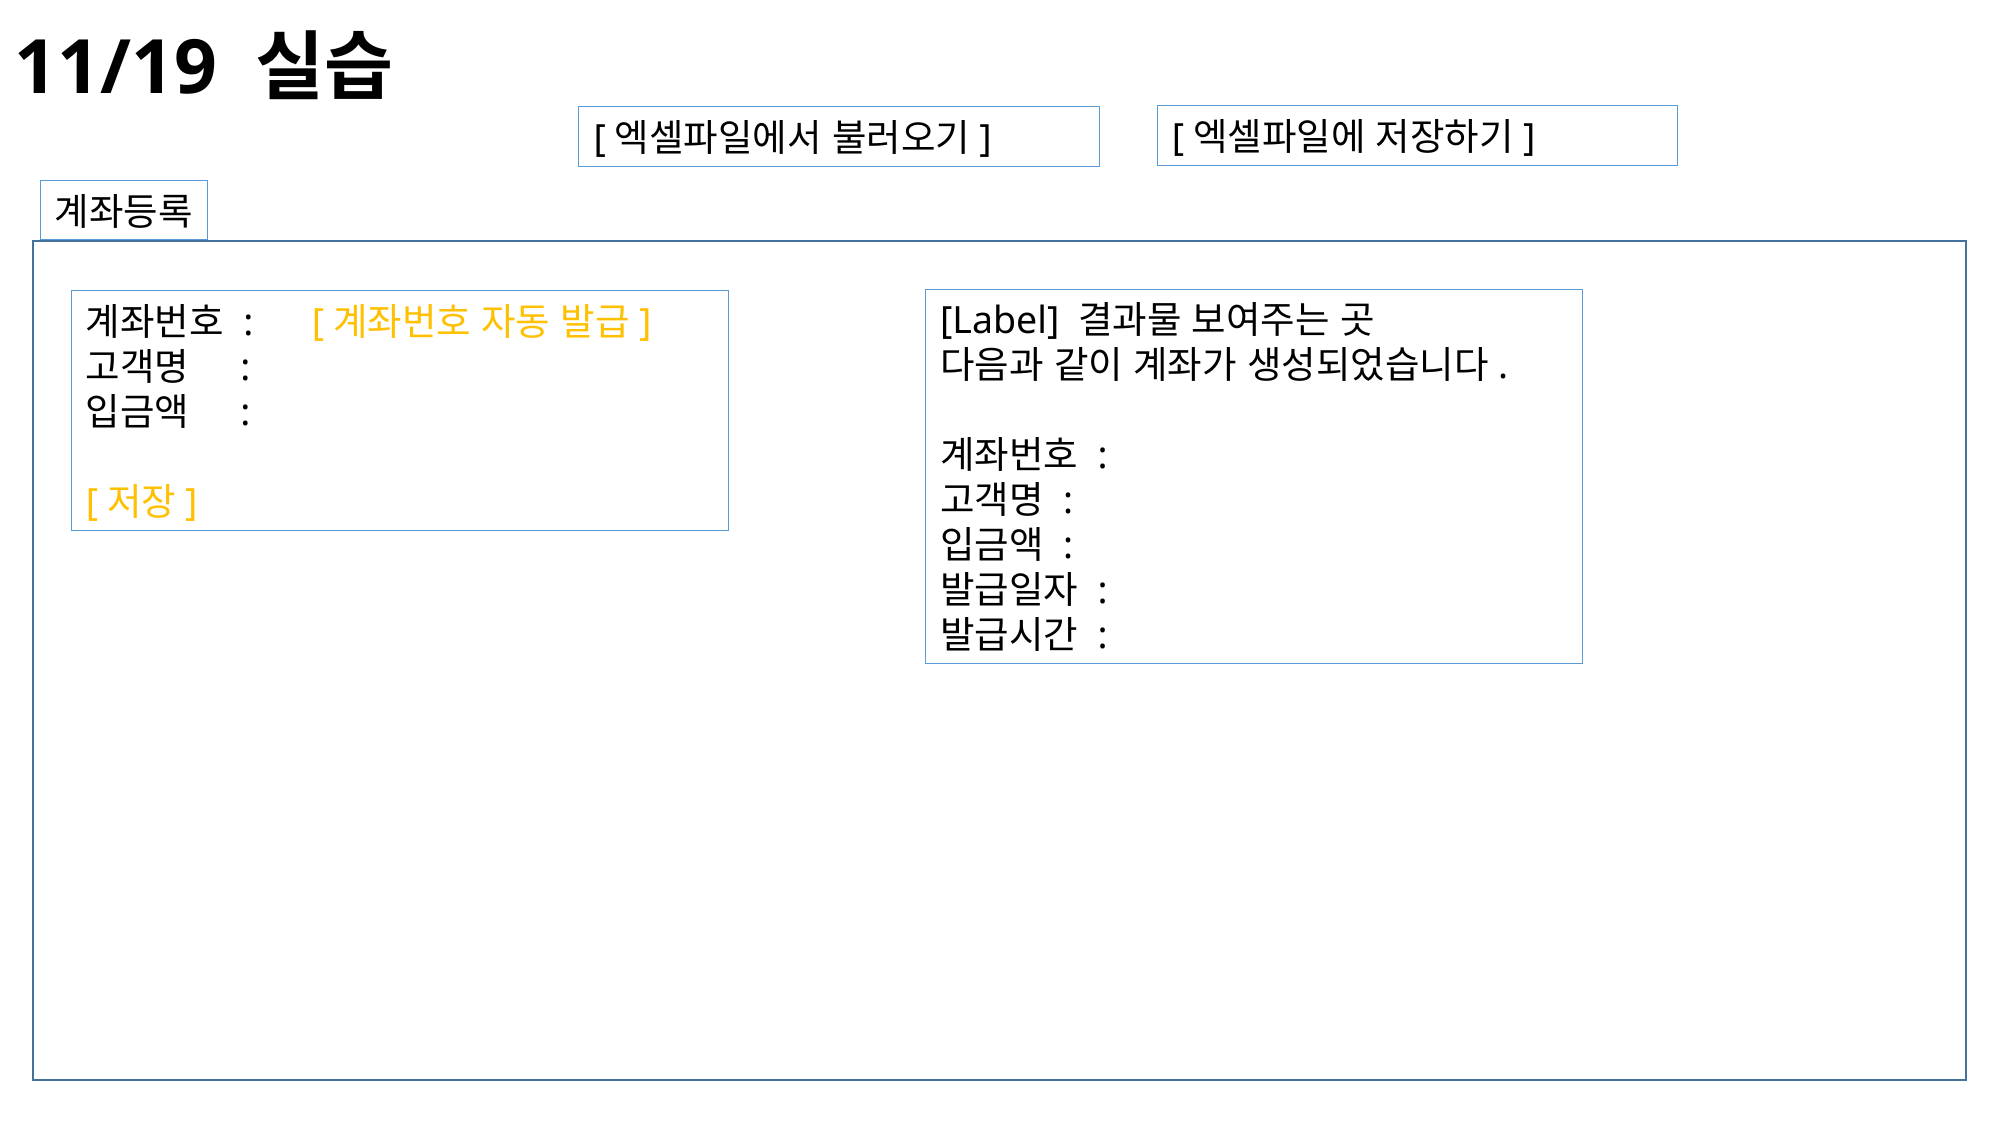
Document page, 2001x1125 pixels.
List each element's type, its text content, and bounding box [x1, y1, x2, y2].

text_box 11/19 실습 [0, 11, 1966, 117]
text_box 계좌번호 : [계좌번호 자동 발급] 고객명 : 입금액 : [저장] [71, 290, 729, 531]
text_box [엑셀파일에 저장하기] [1157, 105, 1678, 166]
text_box [Label] 결과물 보여주는 곳 다음과 같이 계좌가 생성되었습니다. 계좌번호 : 고객명 : 입금액 : 발급일자 : 발급시간 : [925, 289, 1583, 664]
text_box [32, 240, 1967, 1081]
text_box [엑셀파일에서 불러오기] [578, 106, 1100, 167]
text_box 계좌등록 [40, 180, 208, 240]
